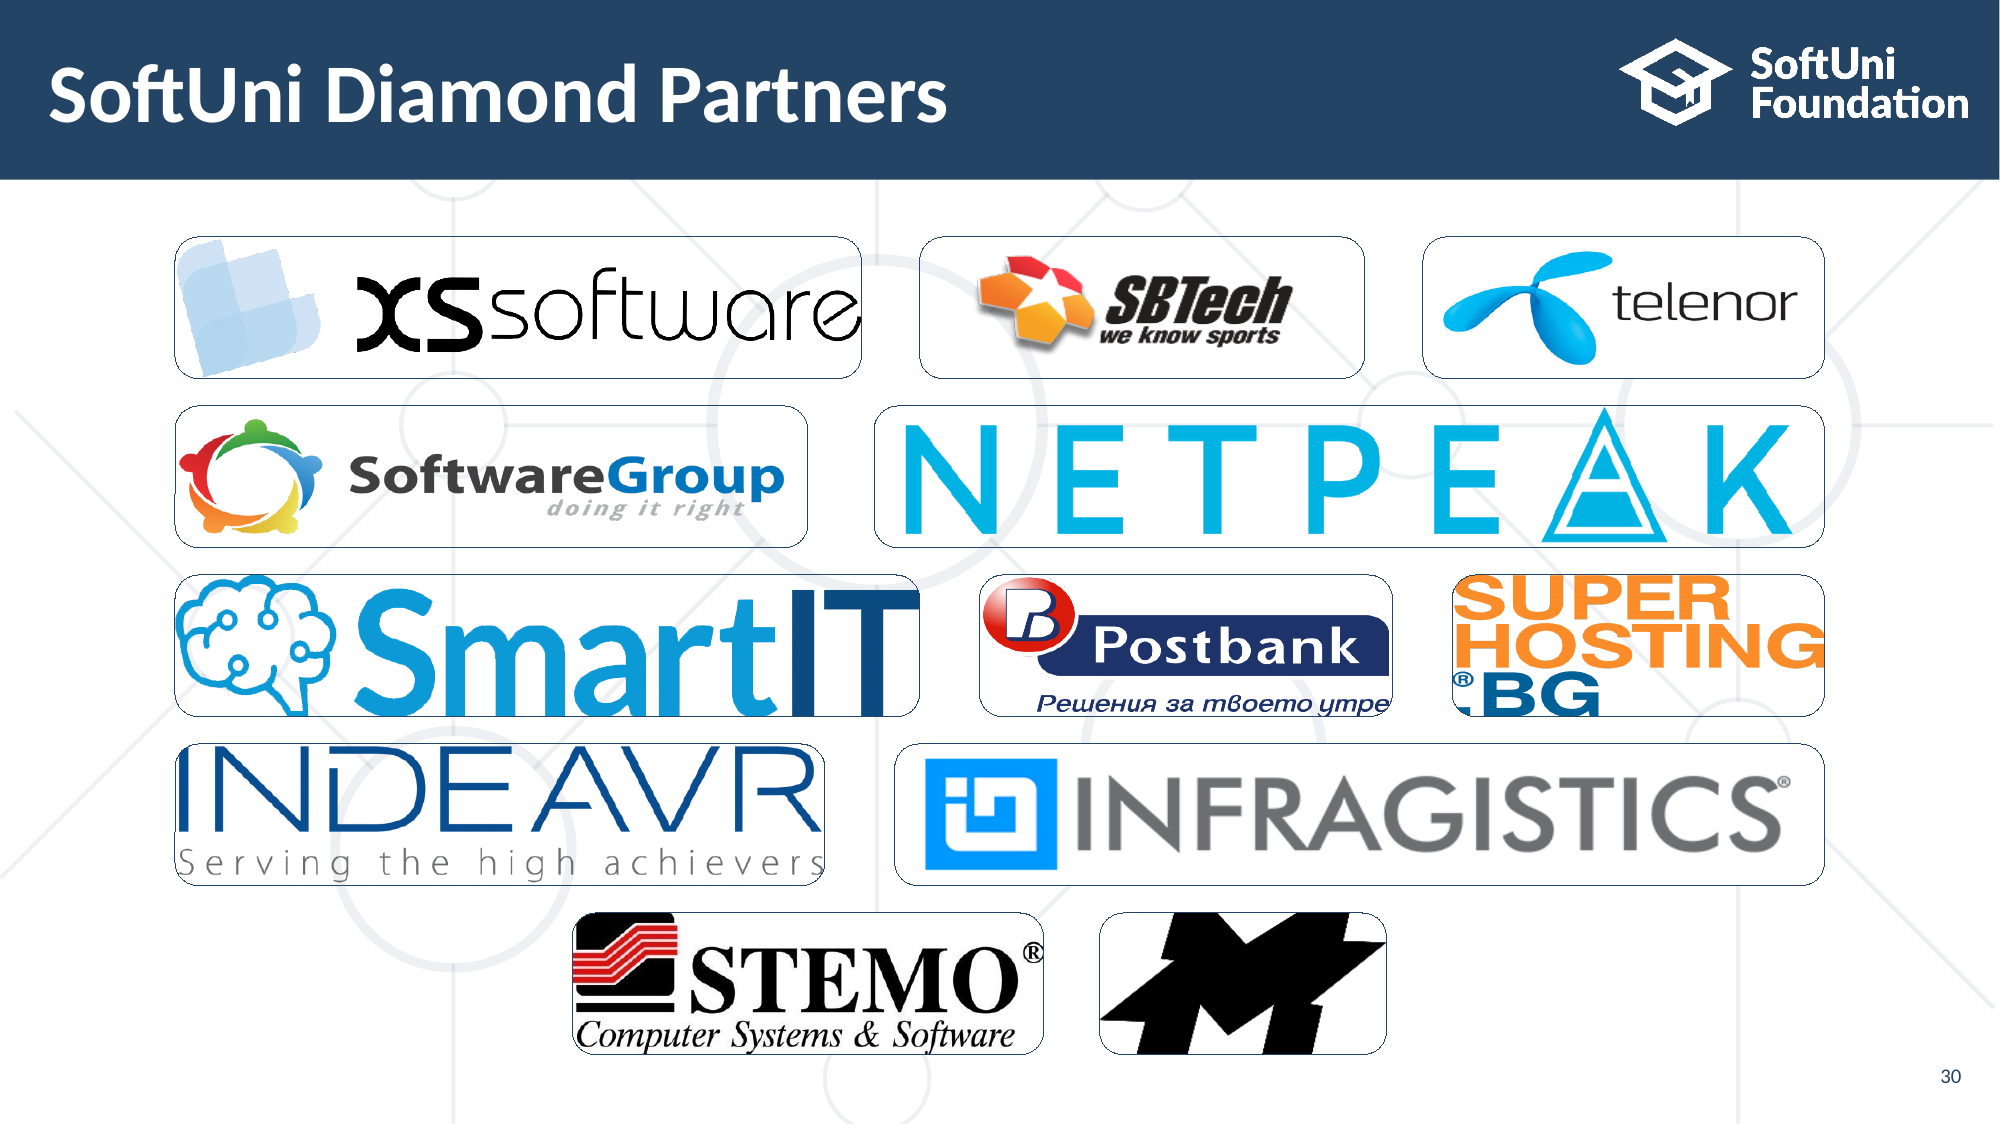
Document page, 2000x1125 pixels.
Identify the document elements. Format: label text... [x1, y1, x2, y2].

picture [572, 912, 1044, 1055]
picture [1422, 236, 1825, 379]
picture [979, 574, 1393, 717]
title SoftUni Diamond Partners [31, 16, 1591, 162]
picture [264, 614, 273, 625]
picture [295, 647, 305, 656]
picture [919, 236, 1365, 379]
picture [263, 574, 920, 717]
picture [611, 706, 633, 717]
picture [595, 678, 625, 702]
picture [466, 642, 495, 717]
picture [184, 585, 329, 710]
picture [174, 743, 826, 886]
picture [516, 642, 545, 717]
slide_number 30 [1896, 1049, 1968, 1101]
picture [174, 236, 862, 379]
picture [873, 405, 1825, 548]
picture [1099, 912, 1387, 1055]
picture [1618, 38, 1968, 126]
picture [894, 743, 1825, 886]
picture [174, 574, 287, 717]
picture [223, 615, 232, 625]
picture [1451, 574, 1825, 717]
picture [174, 405, 809, 548]
picture [233, 661, 243, 670]
